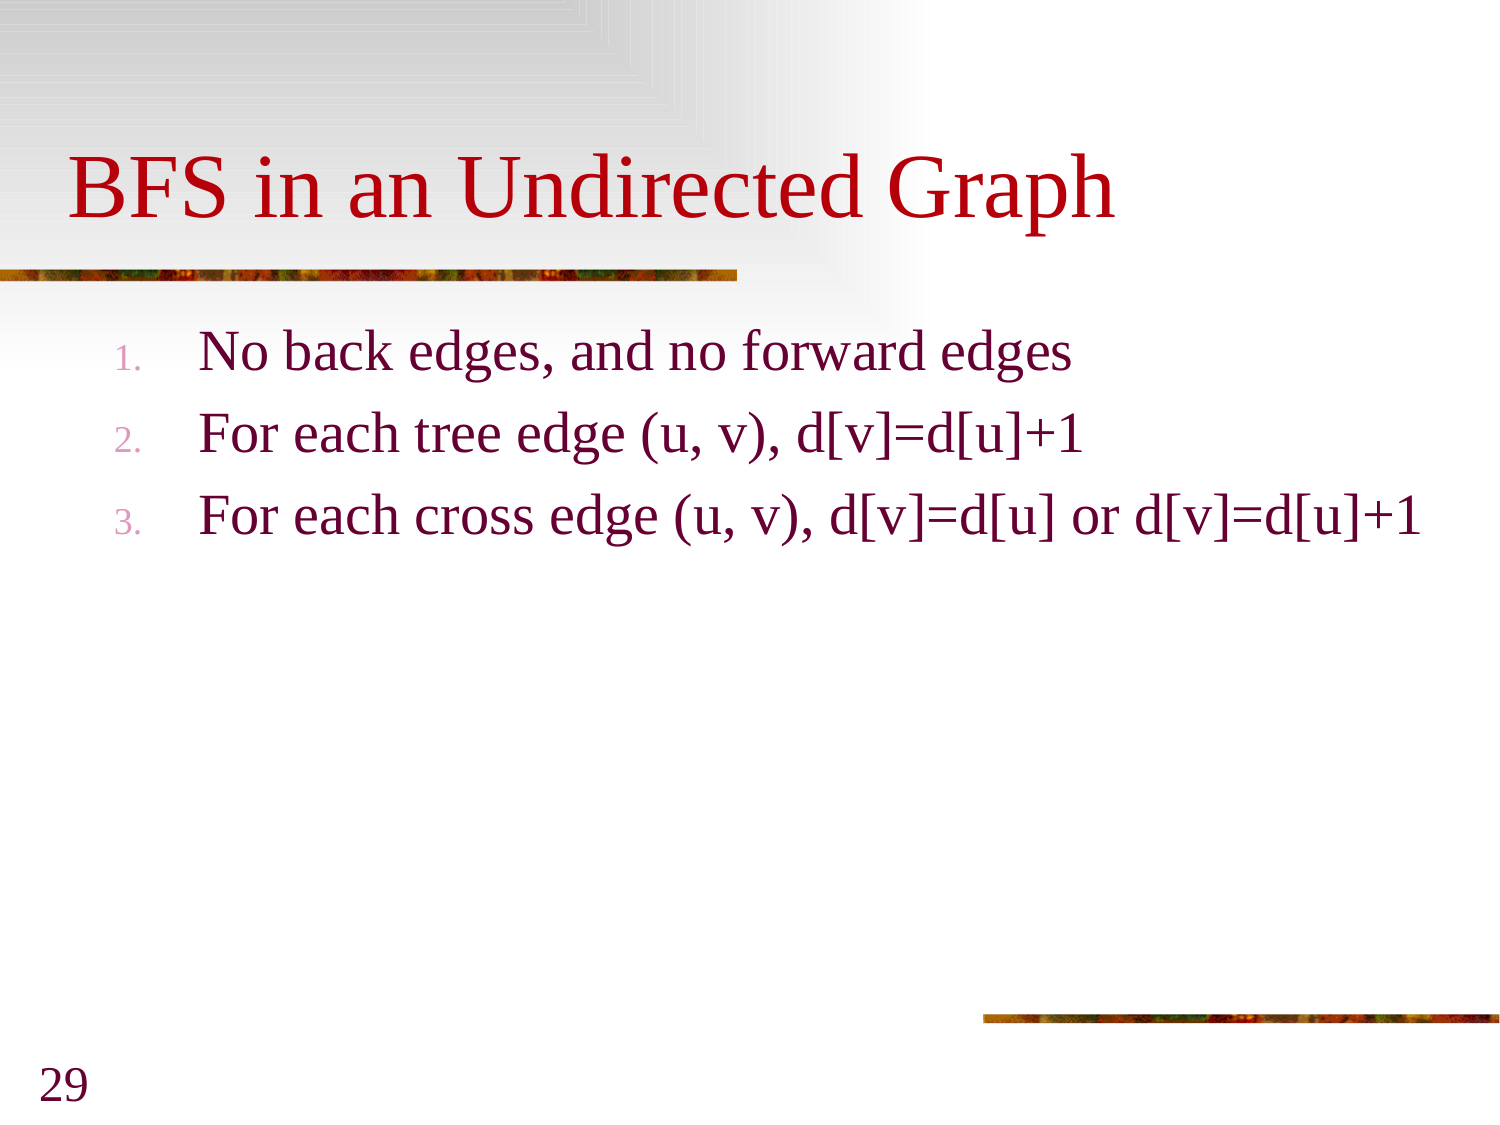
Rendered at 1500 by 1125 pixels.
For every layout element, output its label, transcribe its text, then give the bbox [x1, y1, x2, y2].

title BFS in an Undirected Graph [52, 118, 1469, 244]
picture [0, 268, 737, 285]
picture [983, 1013, 1500, 1026]
slide_number 29 [23, 1043, 337, 1119]
list No back edges, and no forward edges For each tree edge (u, v), d[v]=d[u]+1 For each cross edge (u, v), d[v]=d[u] or d[v]=d[u]+1 [23, 305, 1441, 981]
